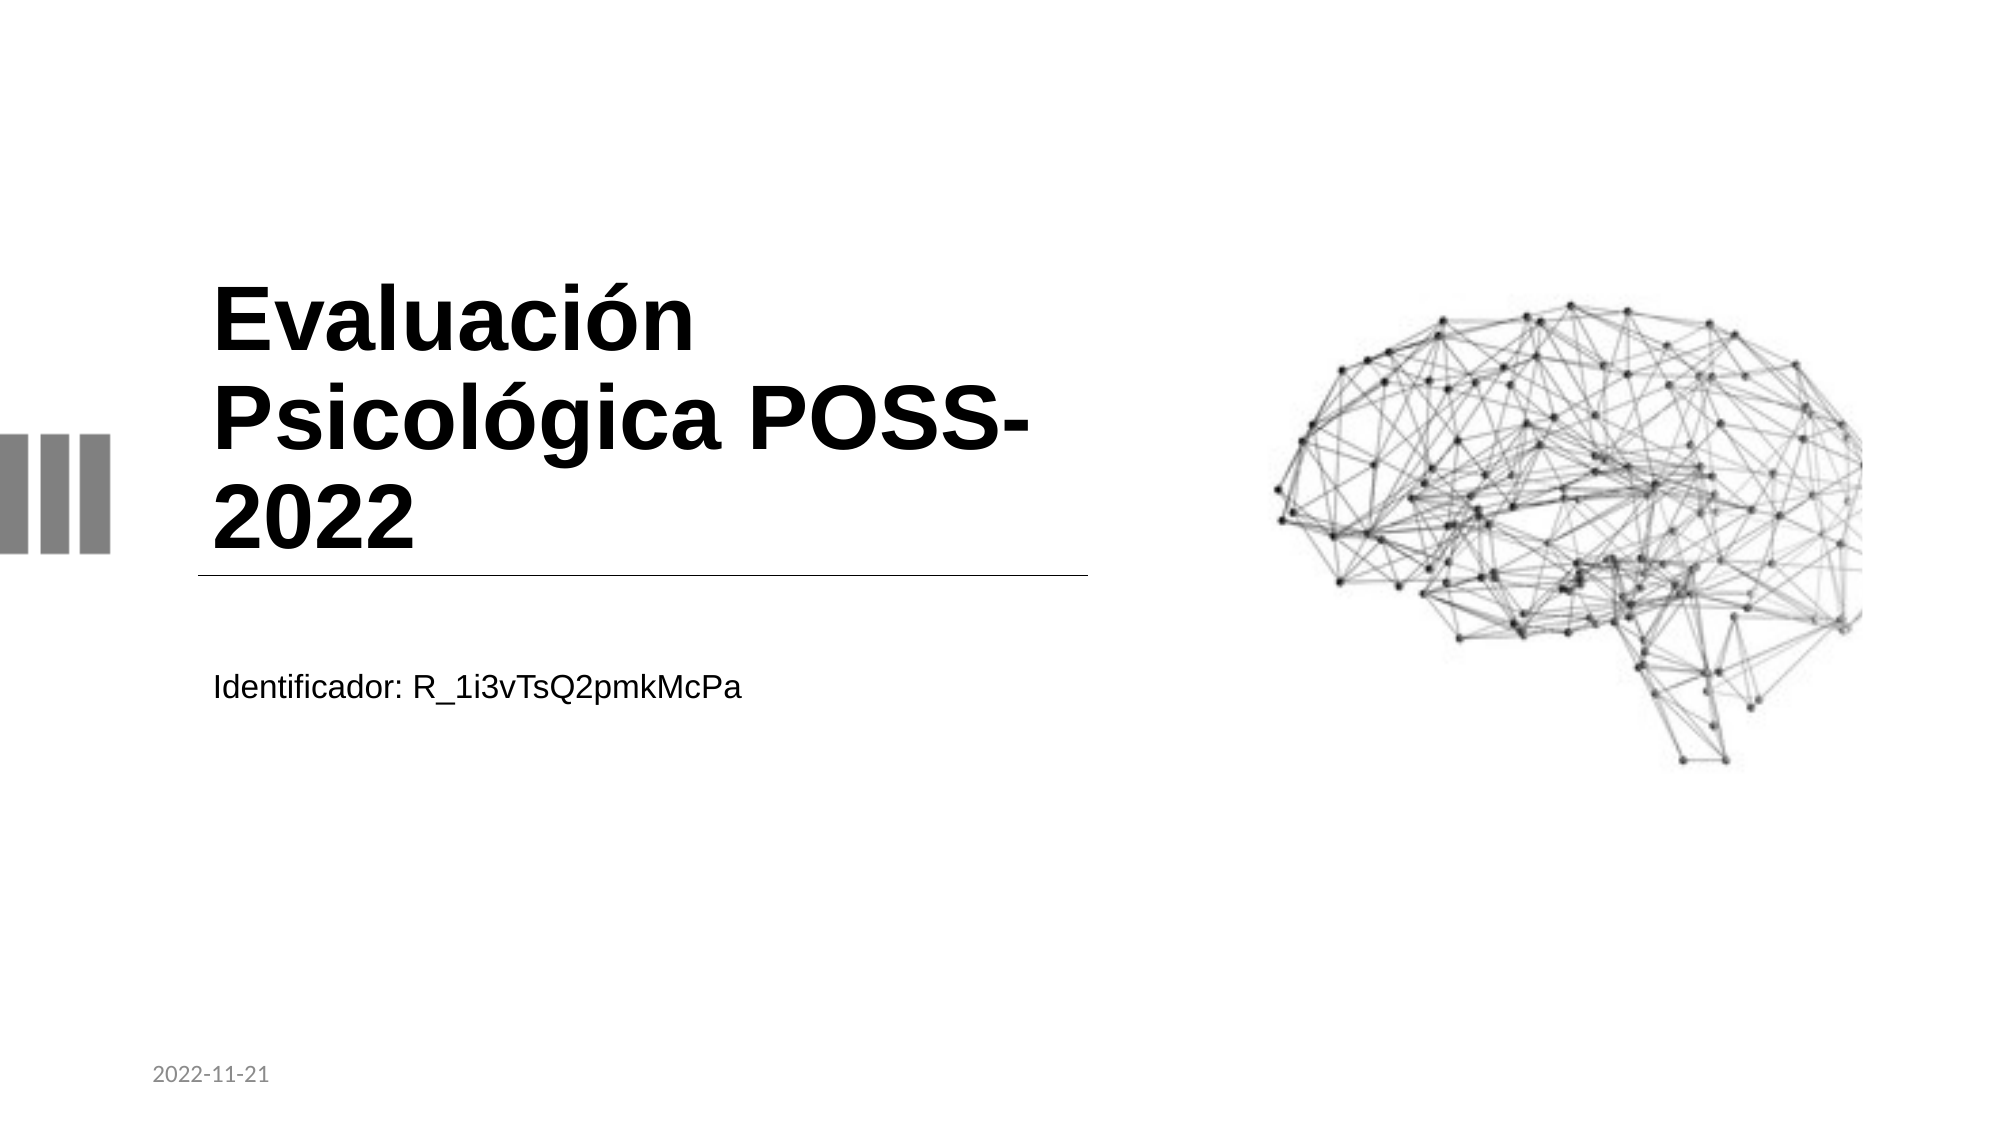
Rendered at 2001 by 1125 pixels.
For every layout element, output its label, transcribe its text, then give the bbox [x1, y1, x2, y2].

picture [1202, 208, 1863, 860]
picture [0, 420, 123, 563]
subtitle Identificador: R_1i3vTsQ2pmkMcPa [197, 590, 1398, 863]
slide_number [137, 1042, 588, 1103]
title Evaluación Psicológica POSS-2022 [197, 184, 1088, 576]
